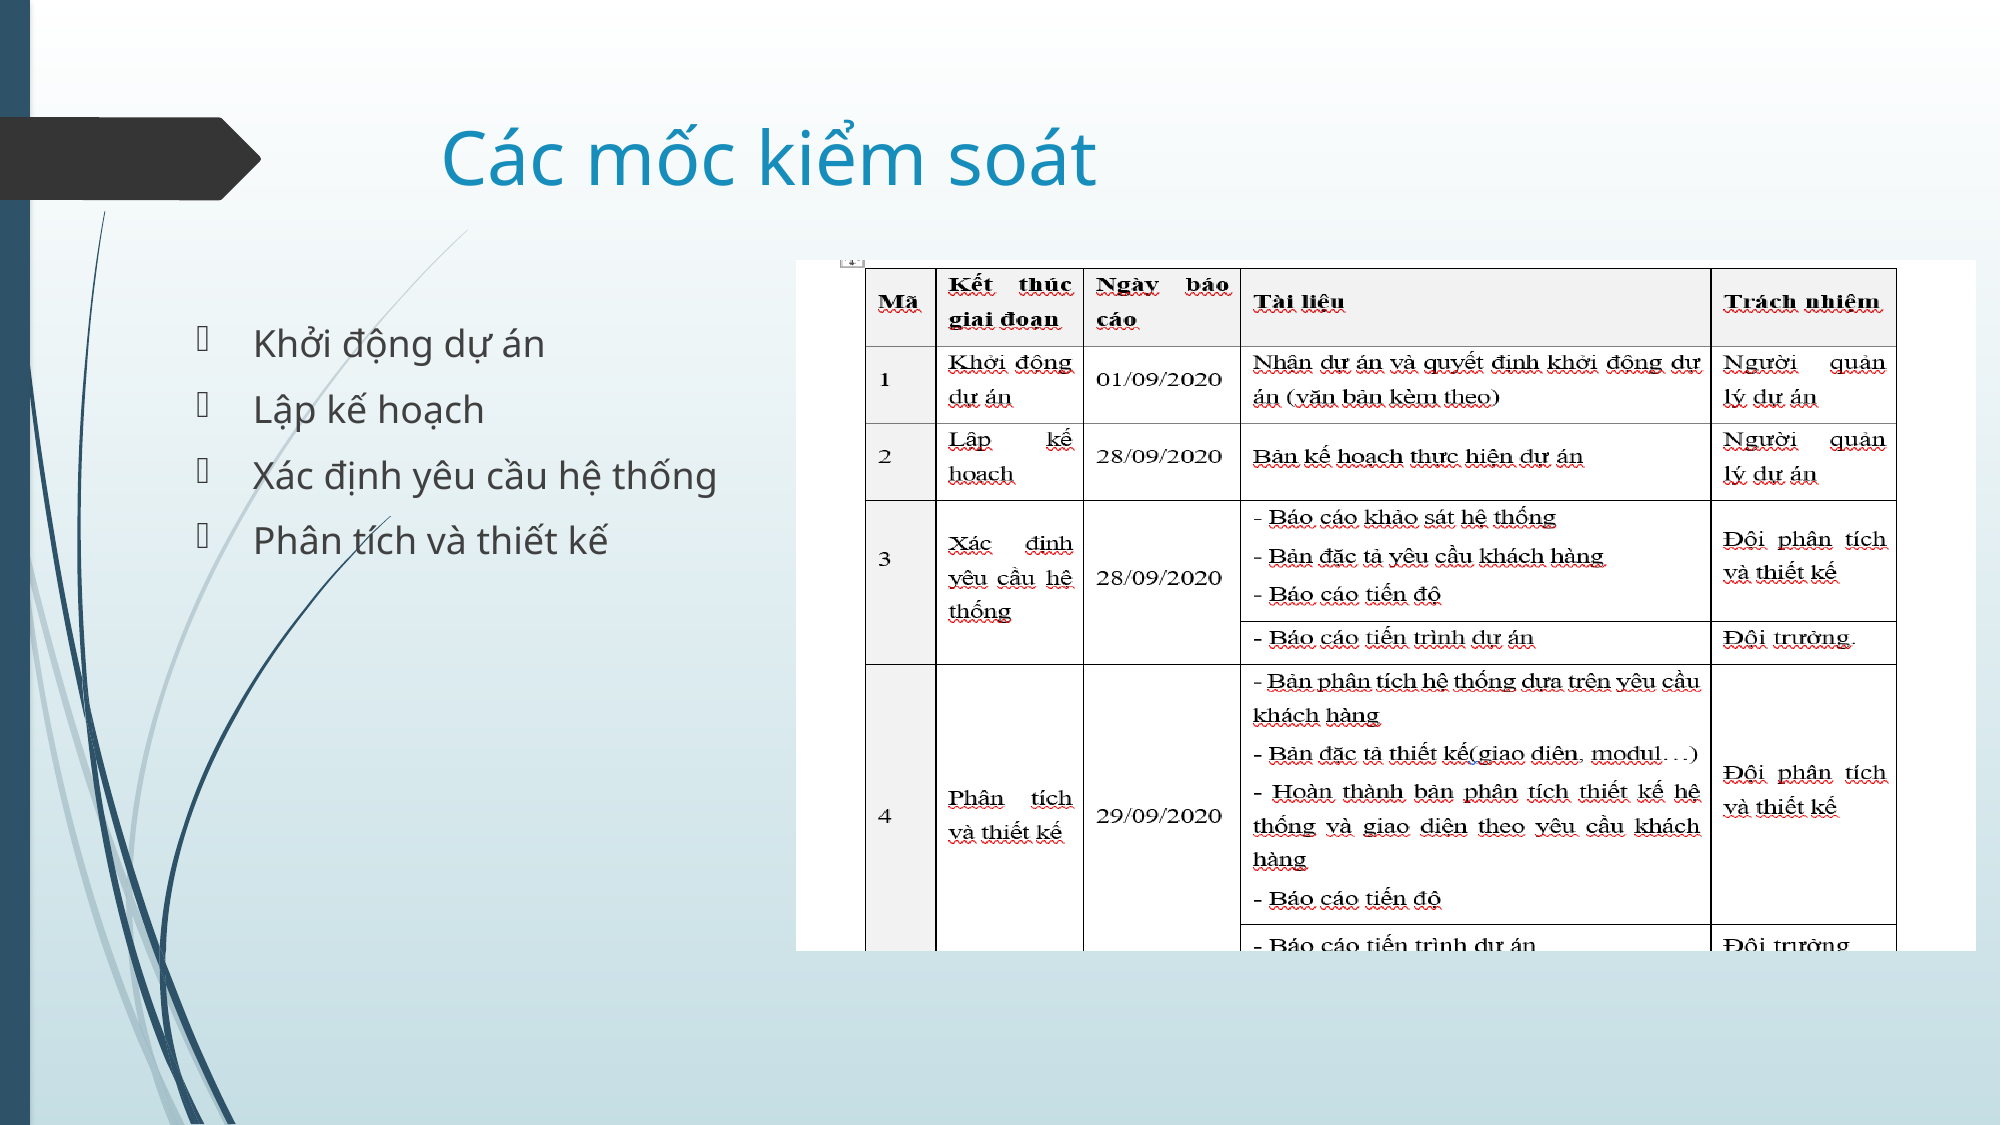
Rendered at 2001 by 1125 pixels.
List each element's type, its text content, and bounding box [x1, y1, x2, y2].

title Các mốc kiểm soát [425, 102, 1888, 312]
picture [796, 260, 1977, 951]
list Khởi động dự án Lập kế hoạch Xác định yêu cầu hệ thống Phân tích và thiết kế [181, 312, 791, 669]
